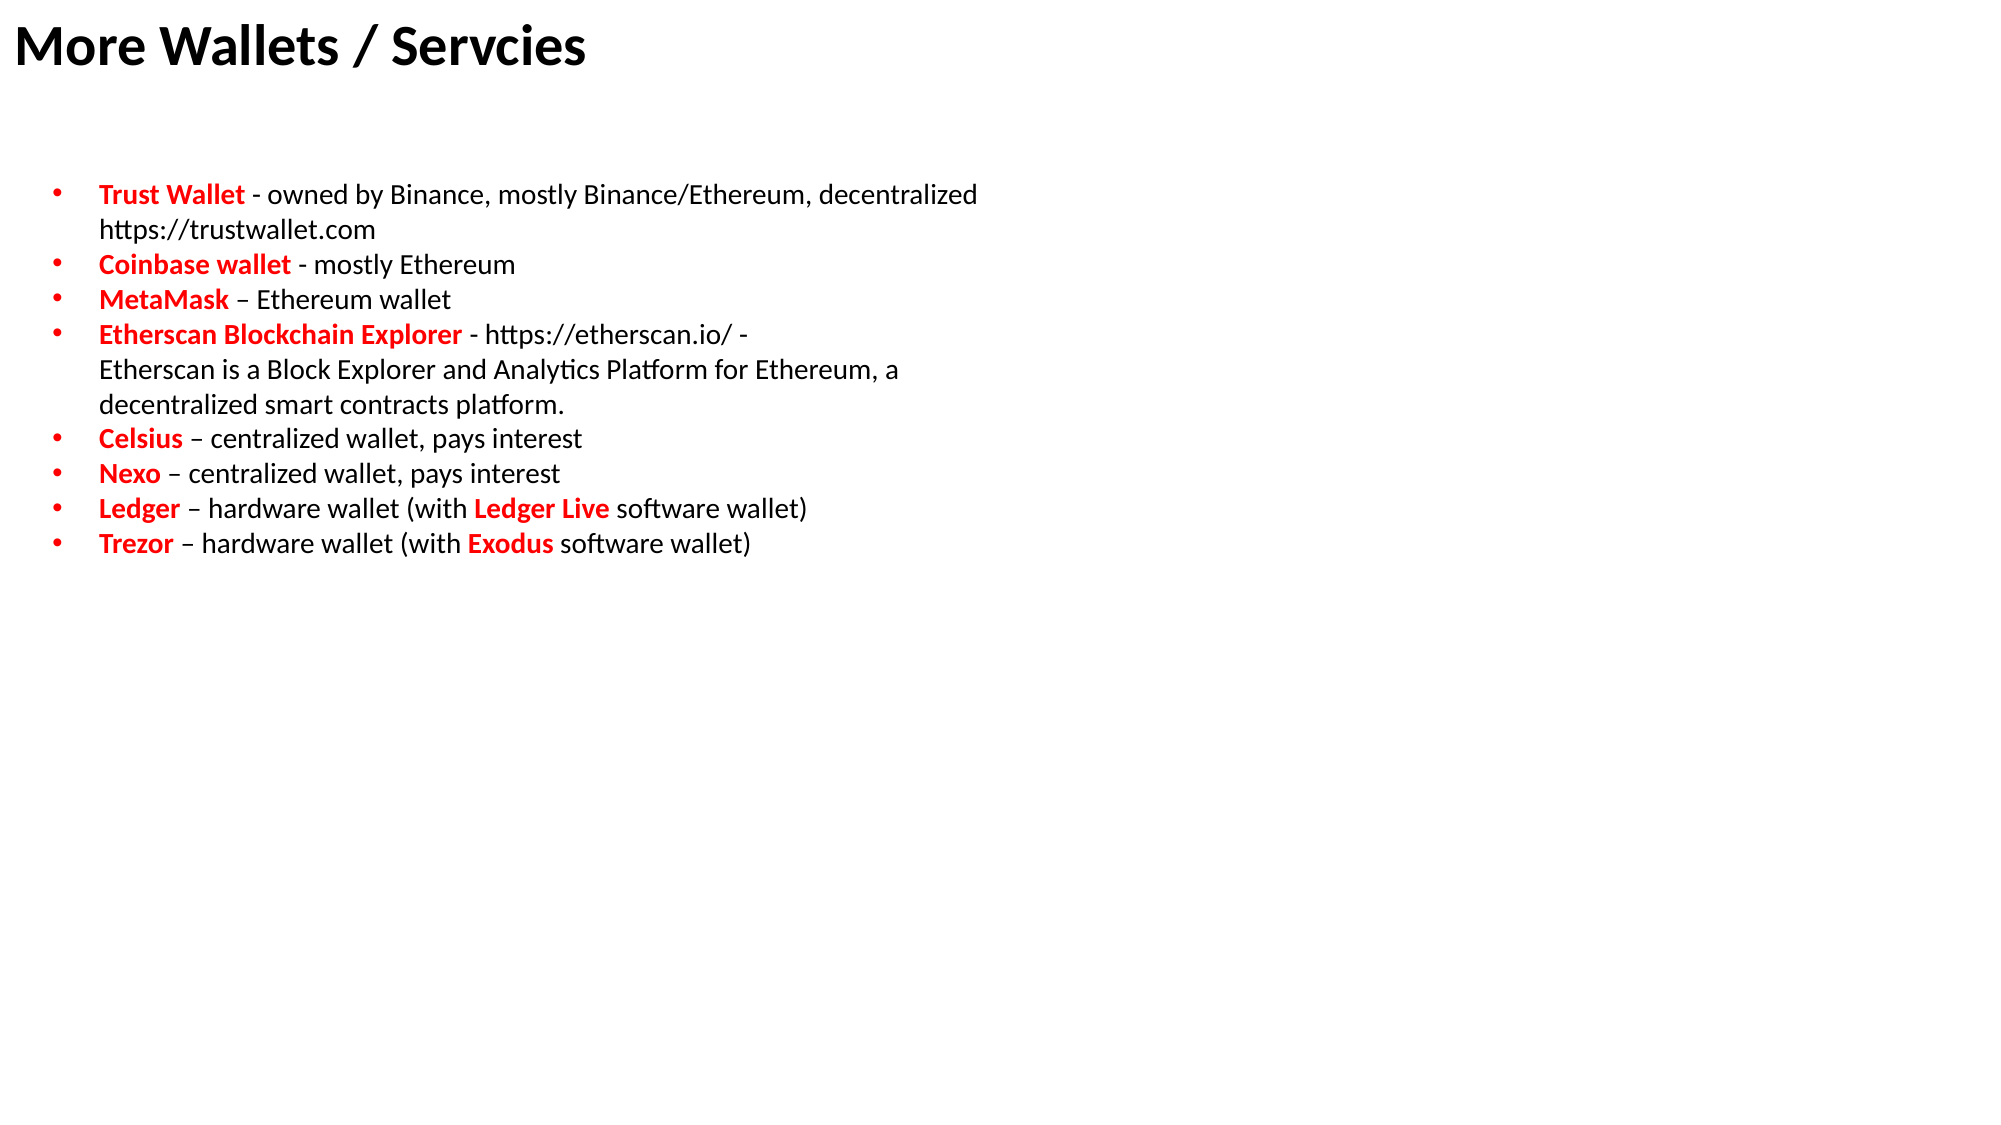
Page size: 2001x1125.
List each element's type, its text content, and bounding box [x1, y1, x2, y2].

text_box More Wallets / Servcies [0, 0, 674, 85]
text_box Trust Wallet - owned by Binance, mostly Binance/Ethereum, decentralized https://trustwallet.com Coinbase wallet - mostly Ethereum MetaMask – Ethereum wallet Etherscan Blockchain Explorer - https://etherscan.io/ - Etherscan is a Block Explorer and Analytics Platform for Ethereum, a decentralized smart contracts platform. Celsius – centralized wallet, pays interest Nexo – centralized wallet, pays interest Ledger – hardware wallet (with Ledger Live software wallet) Trezor – hardware wallet (with Exodus software wallet) [37, 167, 1000, 568]
